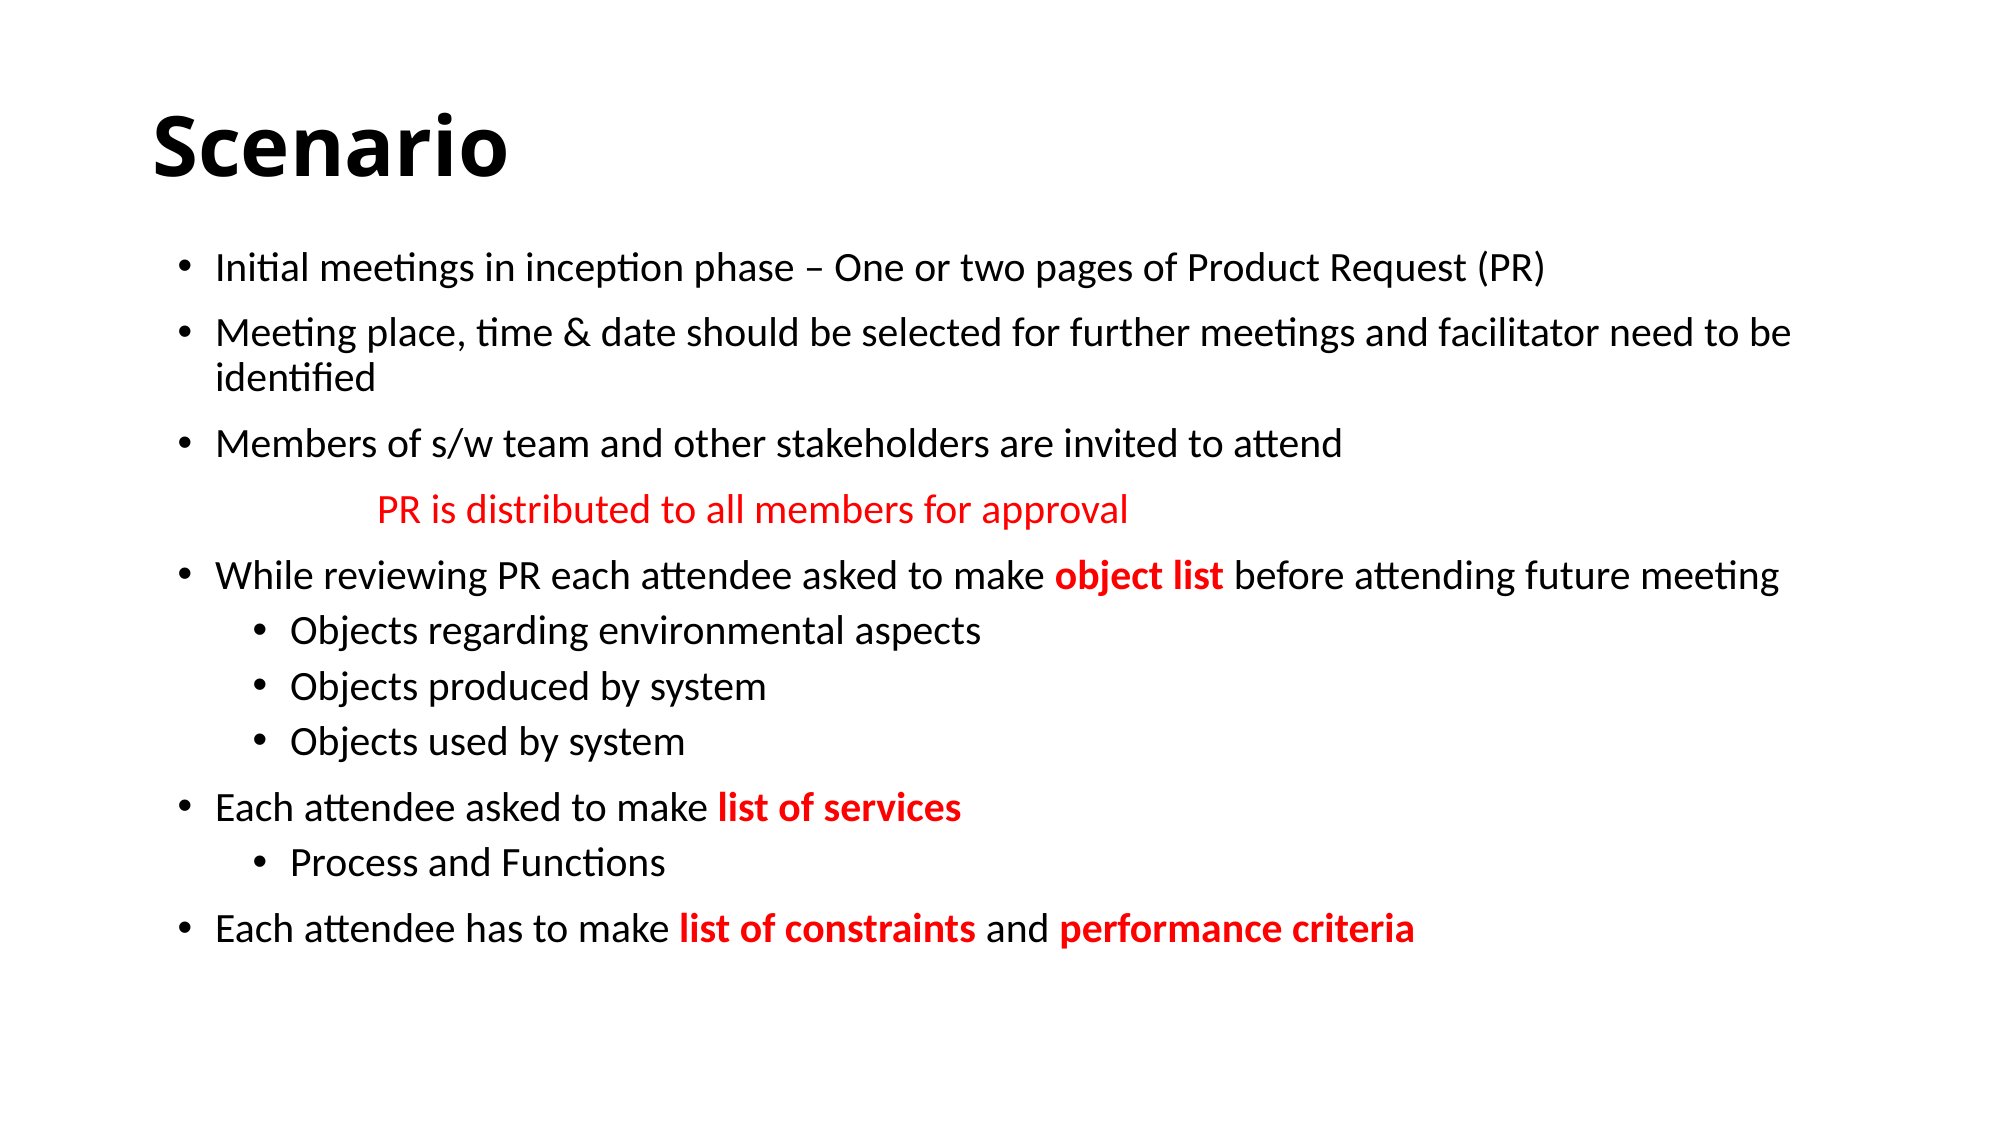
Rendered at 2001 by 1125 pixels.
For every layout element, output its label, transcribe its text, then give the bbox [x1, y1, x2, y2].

title Scenario [137, 62, 1334, 238]
list Initial meetings in inception phase – One or two pages of Product Request (PR) Meeting place, time & date should be selected for further meetings and facilitator need to be identified Members of s/w team and other stakeholders are invited to attend PR is distributed to all members for approval While reviewing PR each attendee asked to make object list before attending future meeting Objects regarding environmental aspects Objects produced by system Objects used by system Each attendee asked to make list of services Process and Functions Each attendee has to make list of constraints and performance criteria [162, 237, 1975, 1038]
